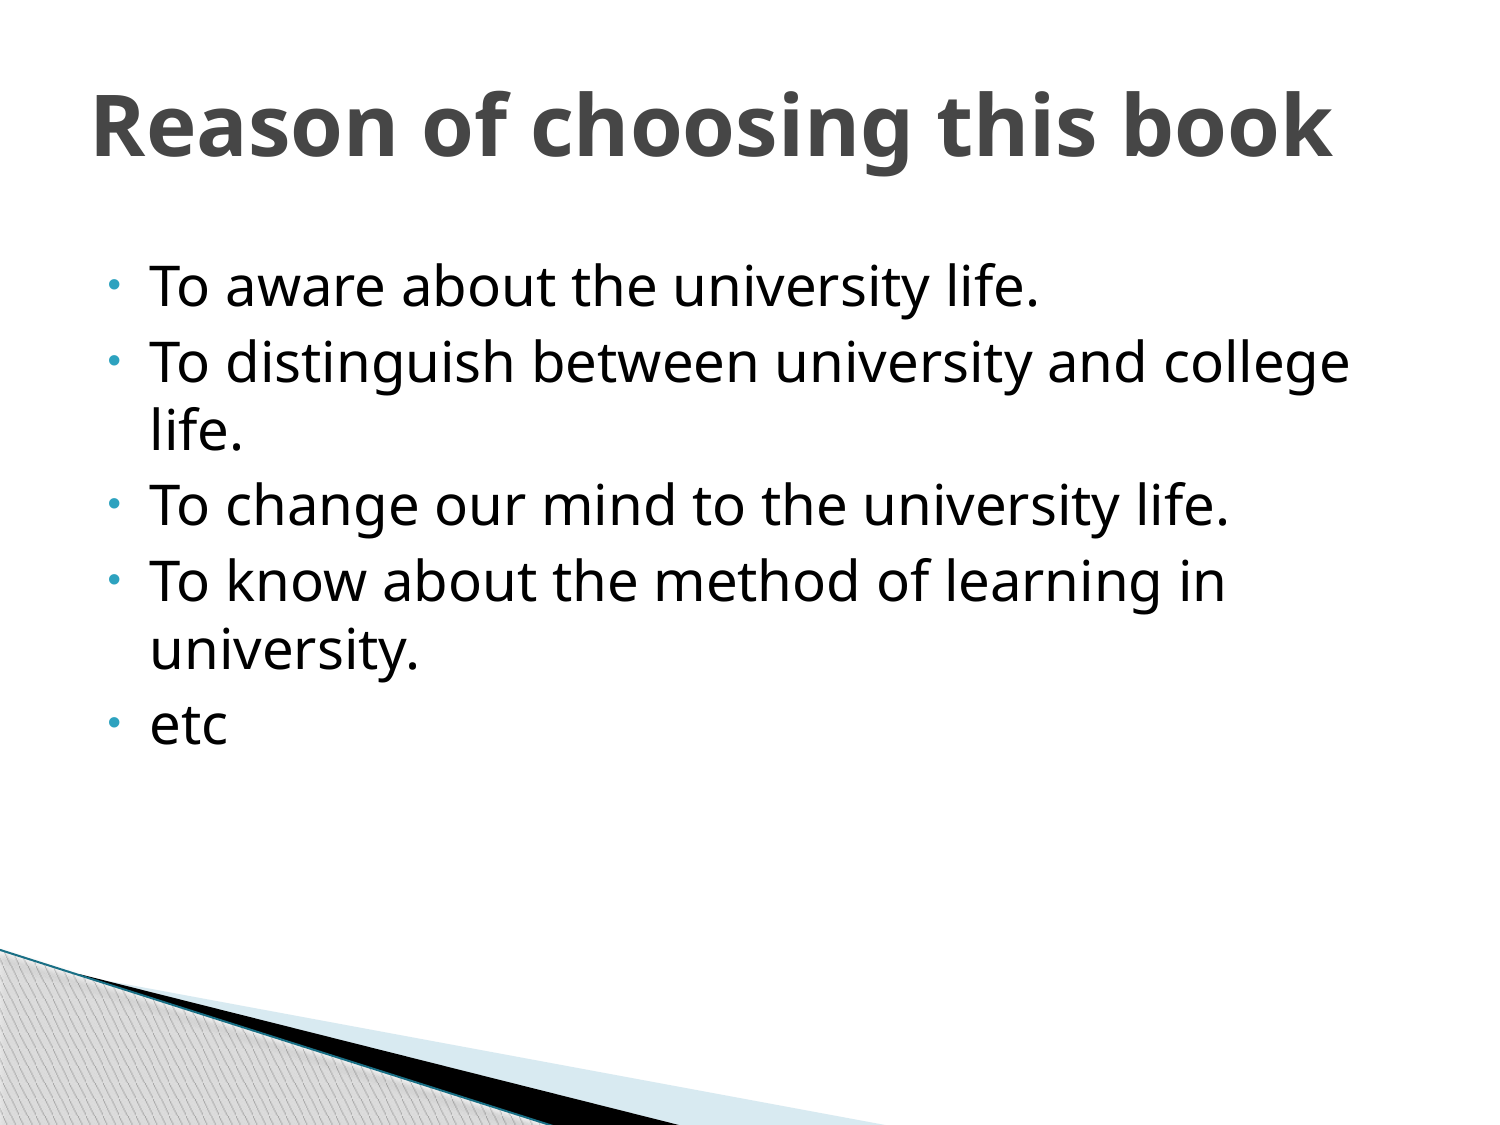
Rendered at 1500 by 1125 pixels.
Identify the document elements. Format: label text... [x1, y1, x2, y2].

title Reason of choosing this book [75, 45, 1425, 200]
list To aware about the university life. To distinguish between university and college life. To change our mind to the university life. To know about the method of learning in university. etc [75, 243, 1425, 986]
